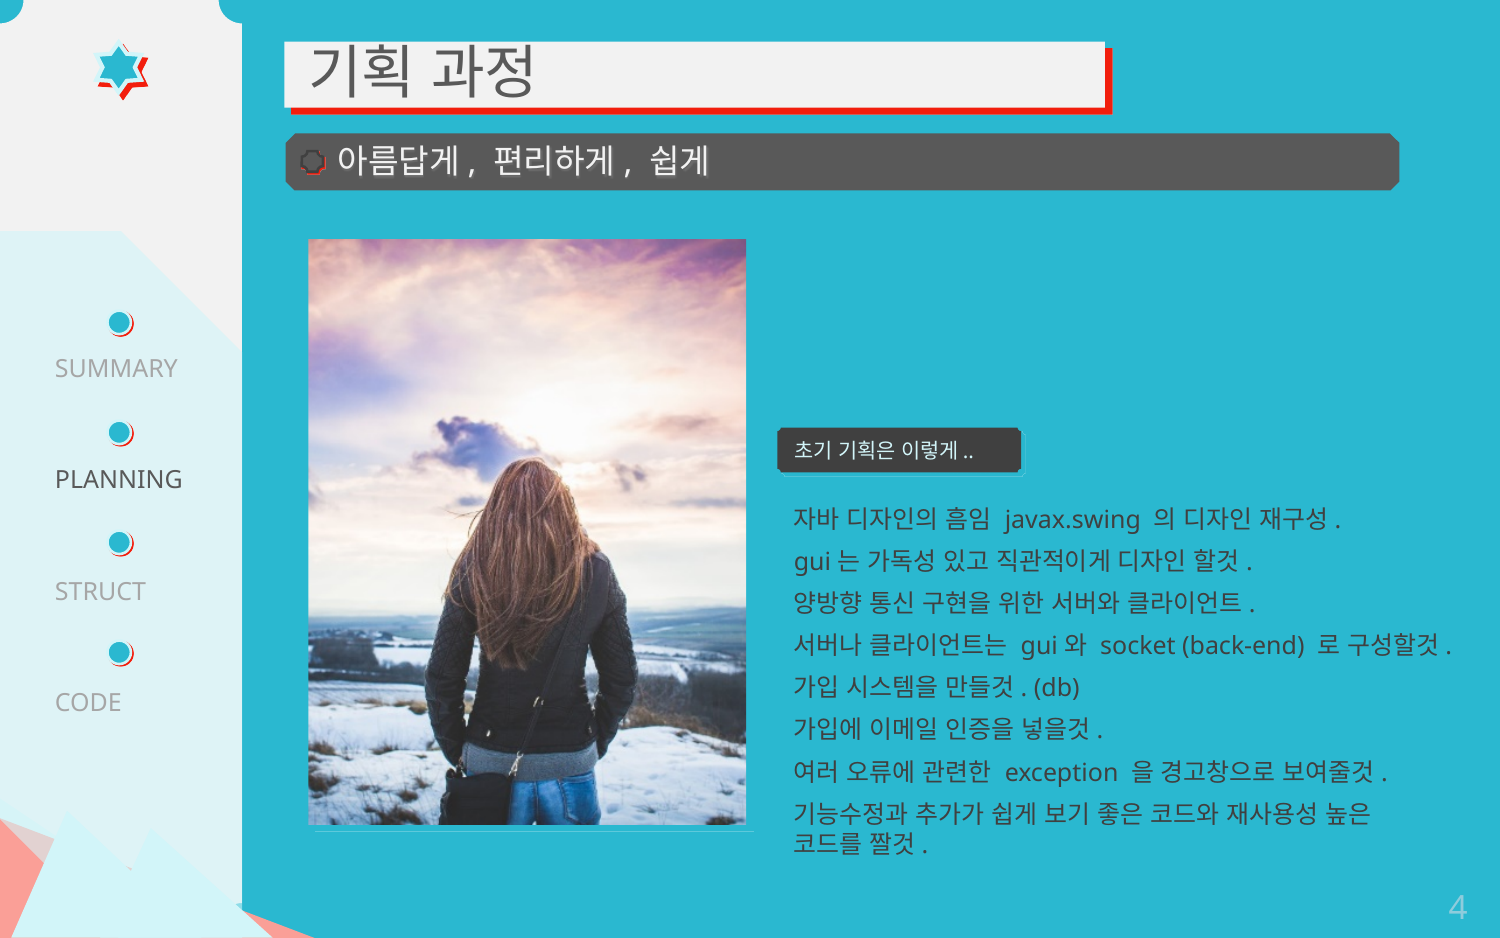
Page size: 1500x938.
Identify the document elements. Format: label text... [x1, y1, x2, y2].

text_box SUMMARY [40, 345, 207, 391]
text_box STRUCT [40, 567, 207, 613]
slide_number 4 [1413, 878, 1500, 938]
text_box PLANNING [40, 456, 207, 502]
text_box 아름답게, 편리하게, 쉽게 [322, 133, 1141, 188]
picture [308, 239, 747, 825]
text_box CODE [40, 679, 207, 725]
list 자바 디자인의 흠임 javax.swing 의 디자인 재구성. gui는 가독성 있고 직관적이게 디자인 할것. 양방향 통신 구현을 위한 서버와 클라이언트. 서버나 클라이언트는 gui와 socket (back-end) 로 구성할것. 가입 시스템을 만들것. (db) 가입에 이메일 인증을 넣을것. 여러 오류에 관련한 exception 을 경고창으로 보여줄것. 기능수정과 추가가 쉽게 보기 좋은 코드와 재사용성 높은 코드를 짤것. [778, 495, 1459, 882]
title 기획 과정 [281, 38, 1108, 111]
text_box 초기 기획은 이렇게.. [777, 427, 1022, 473]
